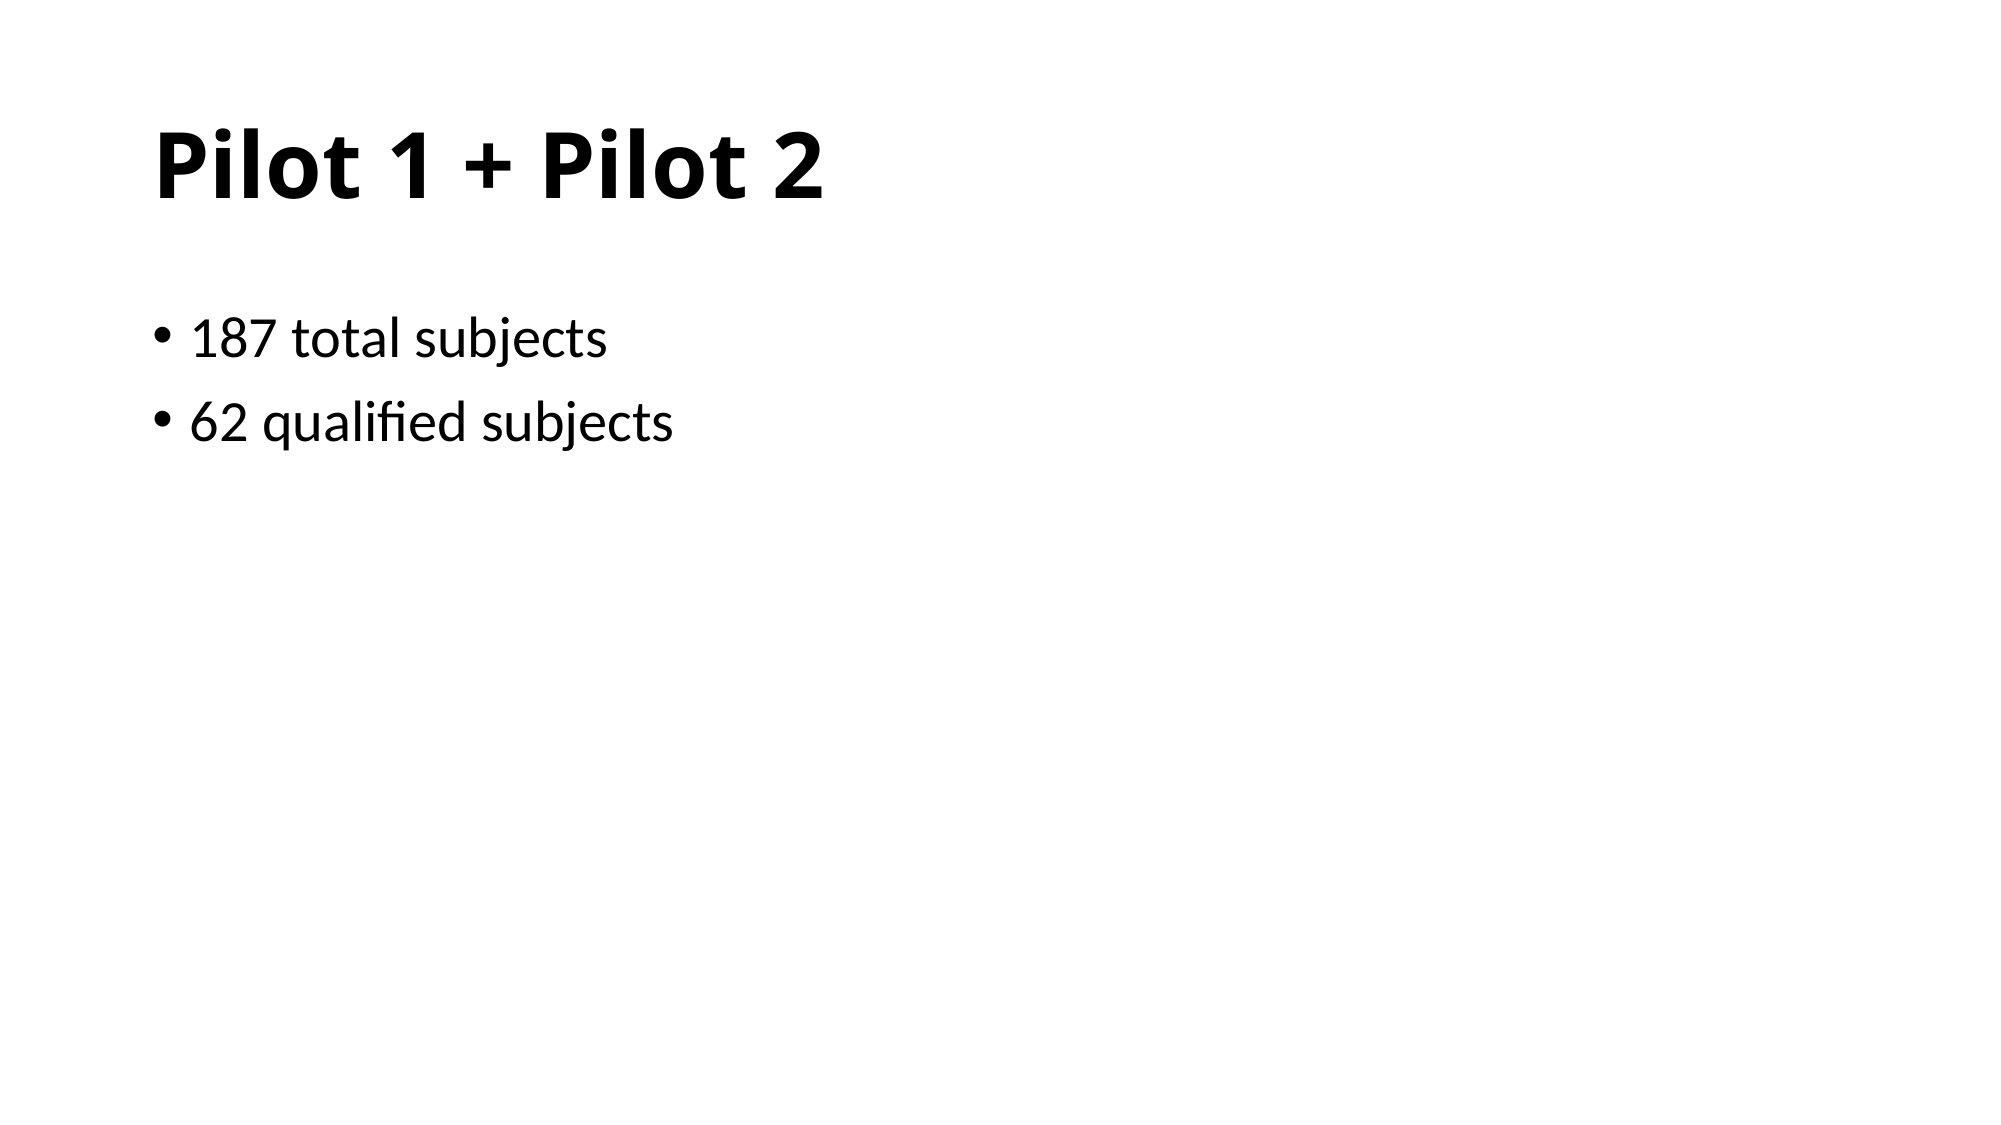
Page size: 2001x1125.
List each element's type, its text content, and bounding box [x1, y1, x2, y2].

list 187 total subjects 62 qualified subjects [137, 299, 1863, 1014]
title Pilot 1 + Pilot 2 [137, 59, 1863, 278]
